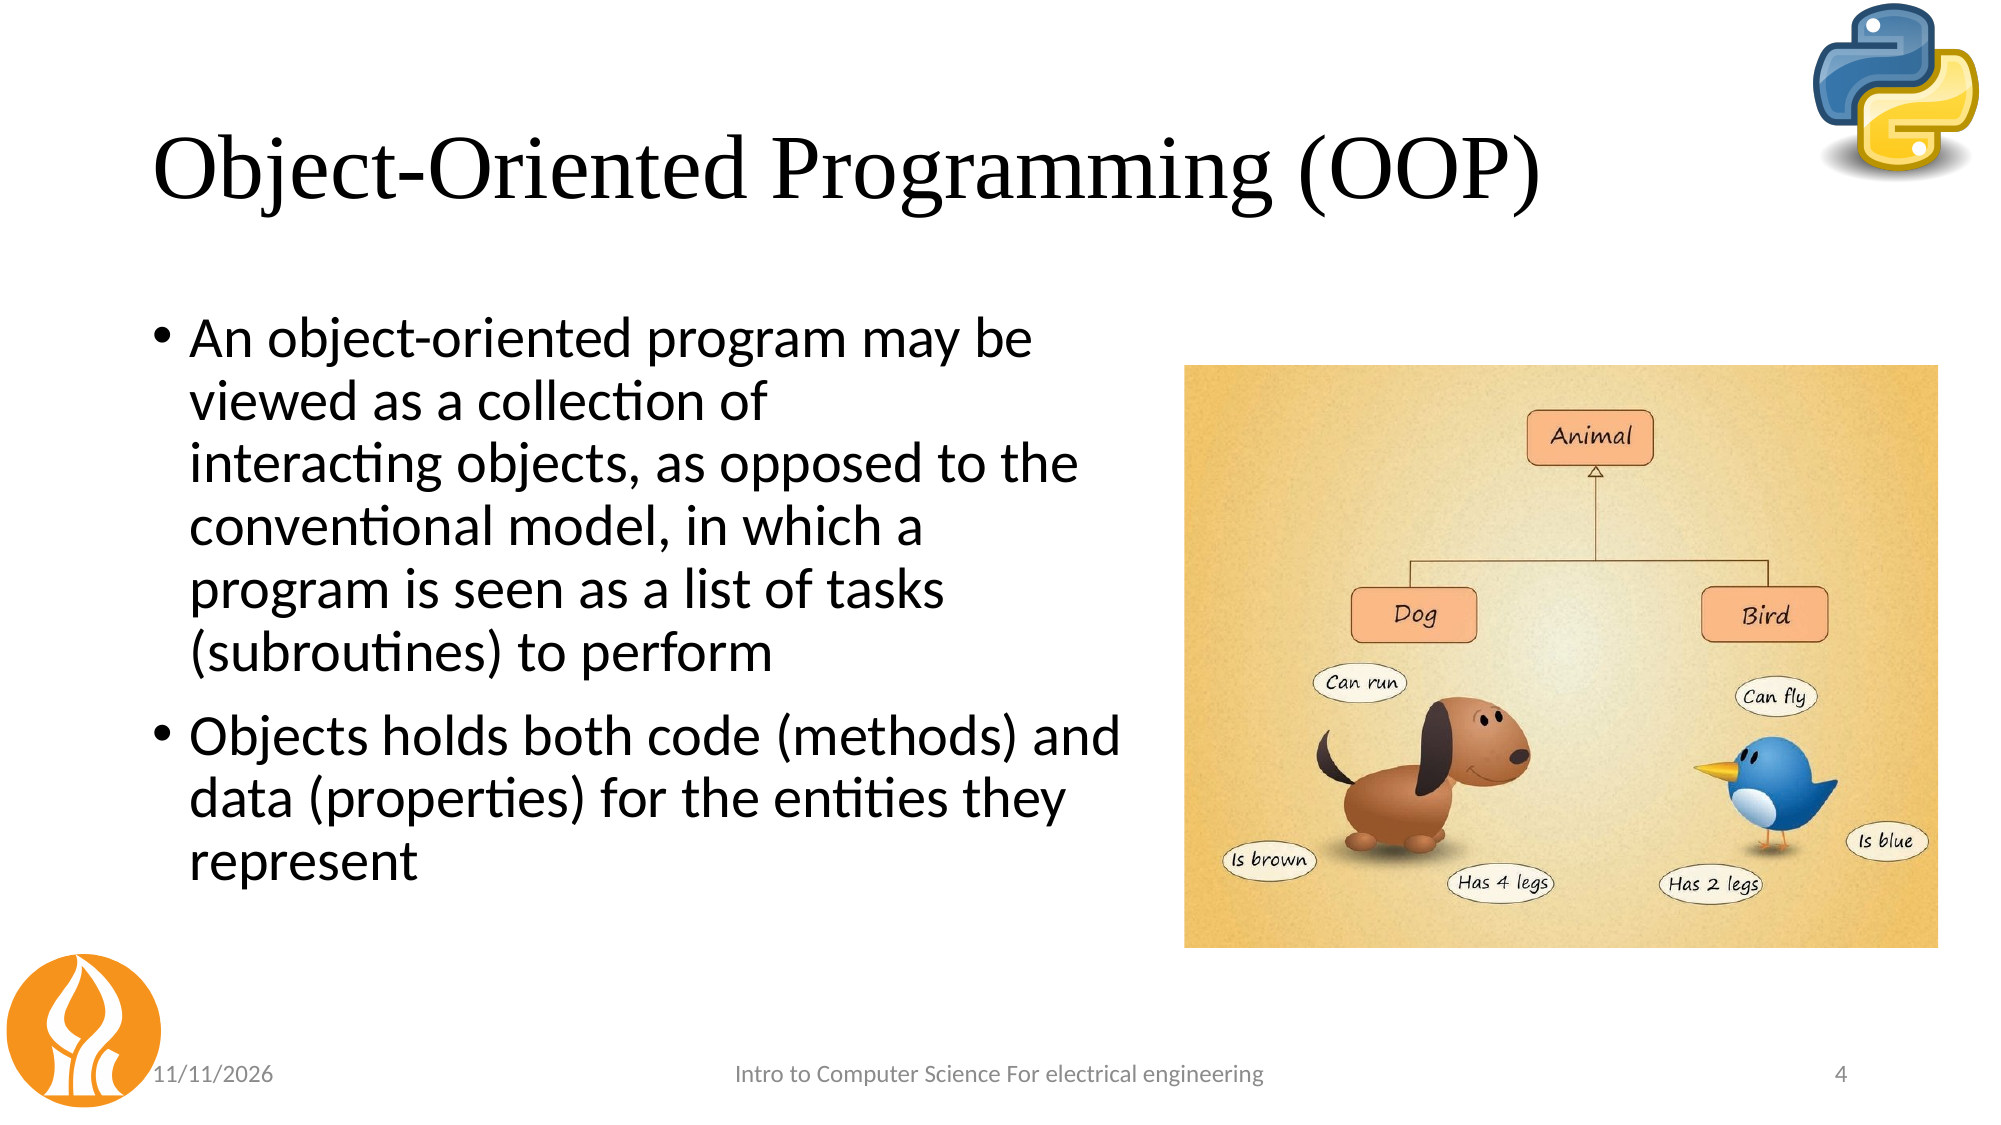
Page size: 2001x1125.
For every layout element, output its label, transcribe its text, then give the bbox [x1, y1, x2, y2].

list An object-oriented program may be viewed as a collection of interacting objects, as opposed to the conventional model, in which a program is seen as a list of tasks (subroutines) to perform Objects holds both code (methods) and data (properties) for the entities they represent [137, 299, 1150, 1014]
slide_number 4 [1412, 1042, 1863, 1103]
picture [1802, 0, 1990, 187]
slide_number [137, 1042, 588, 1103]
footer Intro to Computer Science For electrical engineering [662, 1042, 1338, 1103]
picture [1, 948, 165, 1111]
picture [1184, 365, 1939, 948]
title Object-Oriented Programming (OOP) [137, 59, 1863, 278]
